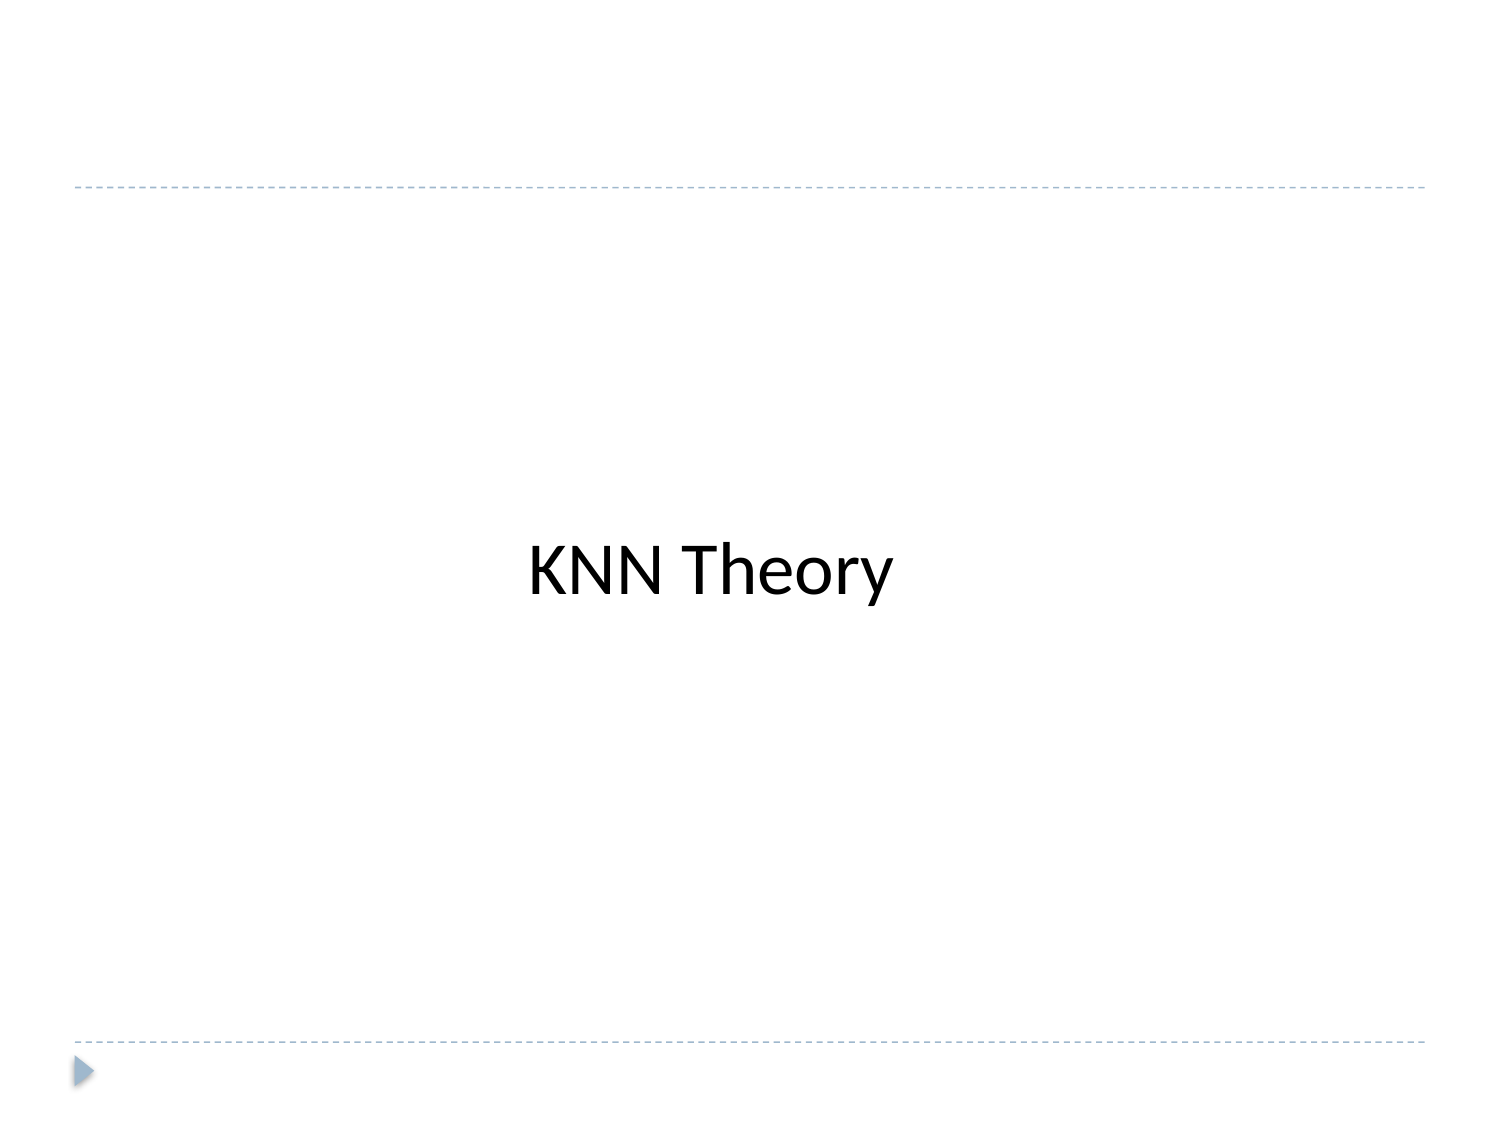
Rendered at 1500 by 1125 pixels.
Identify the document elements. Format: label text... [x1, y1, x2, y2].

text_box KNN Theory [514, 512, 911, 618]
